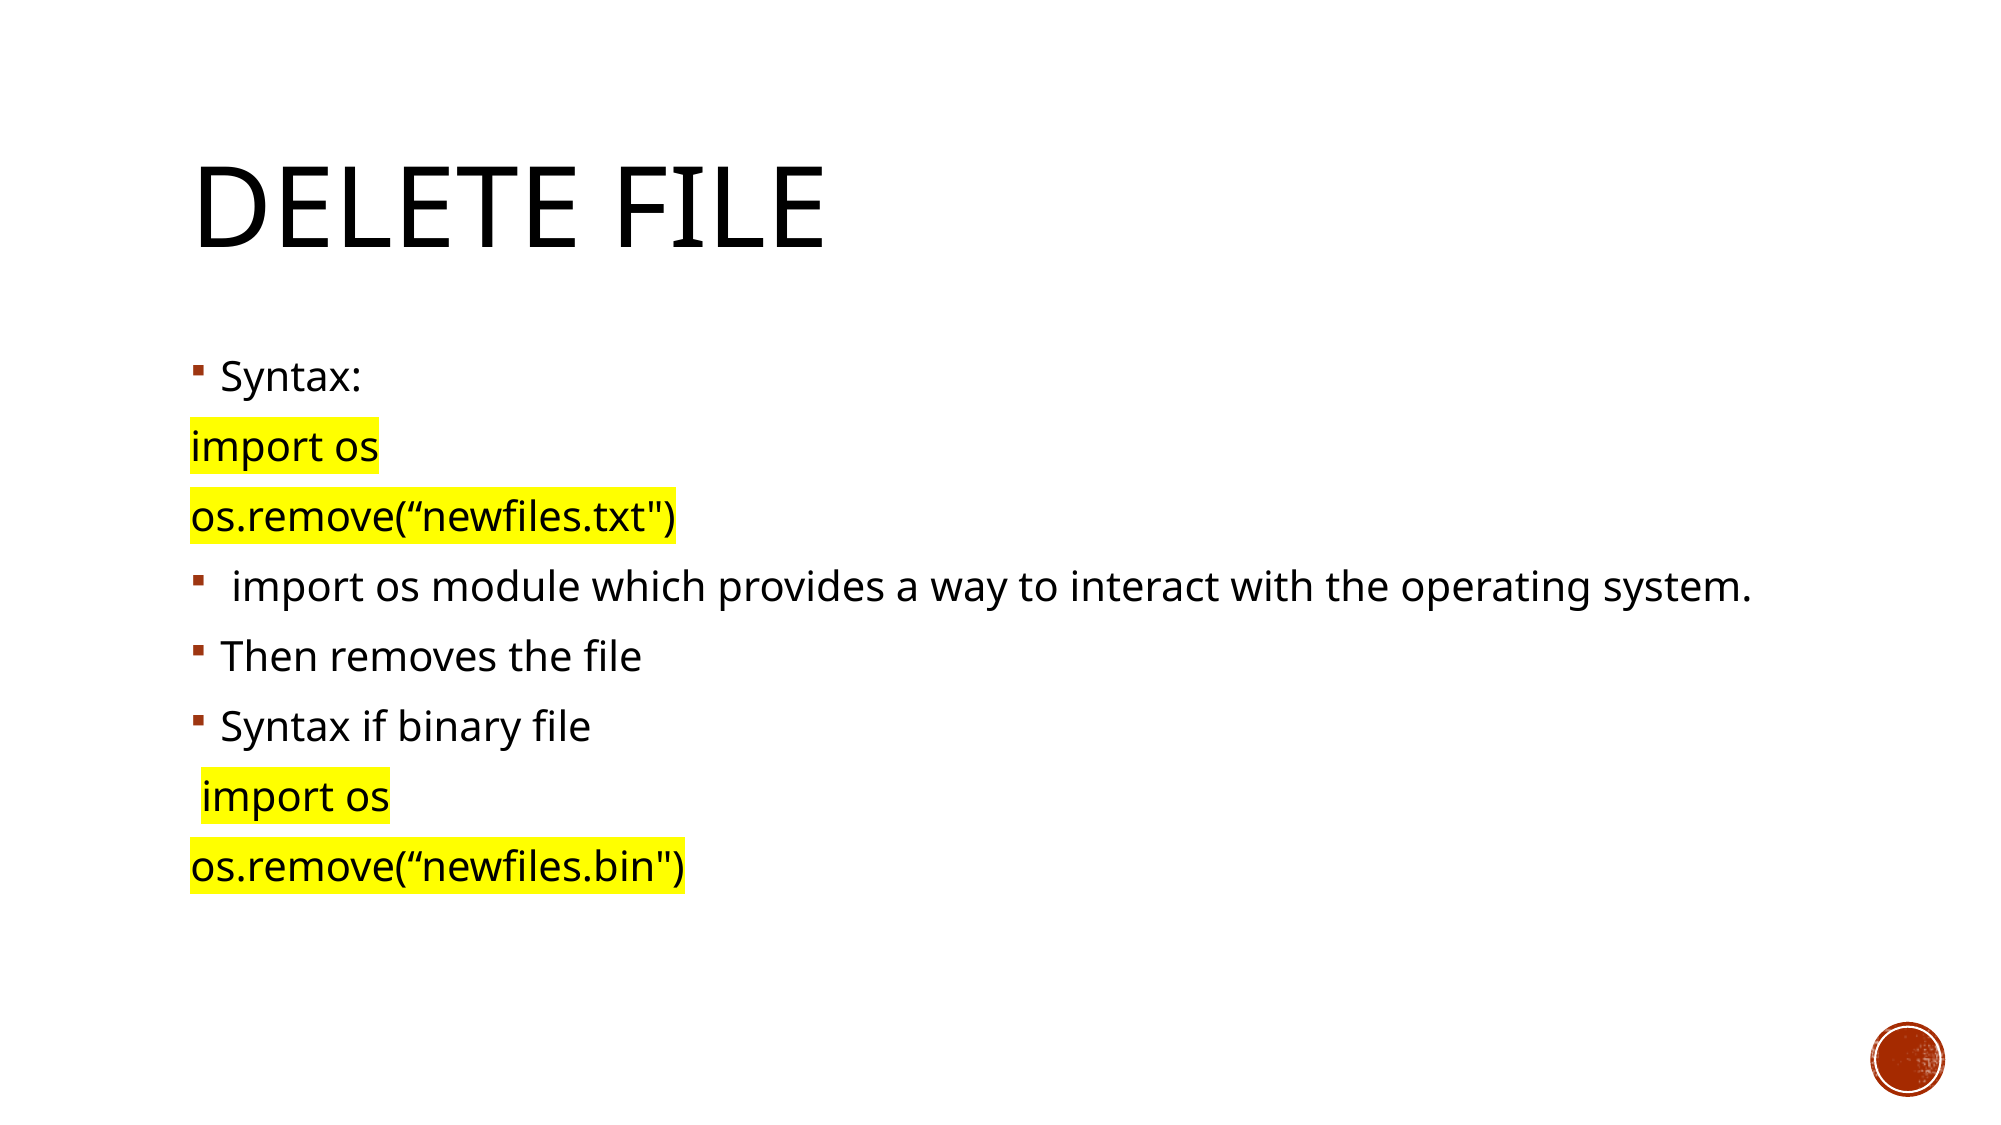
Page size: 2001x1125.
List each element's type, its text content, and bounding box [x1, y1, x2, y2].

list Syntax: import os os.remove(“newfiles.txt") import os module which provides a way to interact with the operating system. Then removes the file Syntax if binary file import os os.remove(“newfiles.bin") [175, 348, 1826, 1013]
title Delete file [175, 79, 1826, 344]
